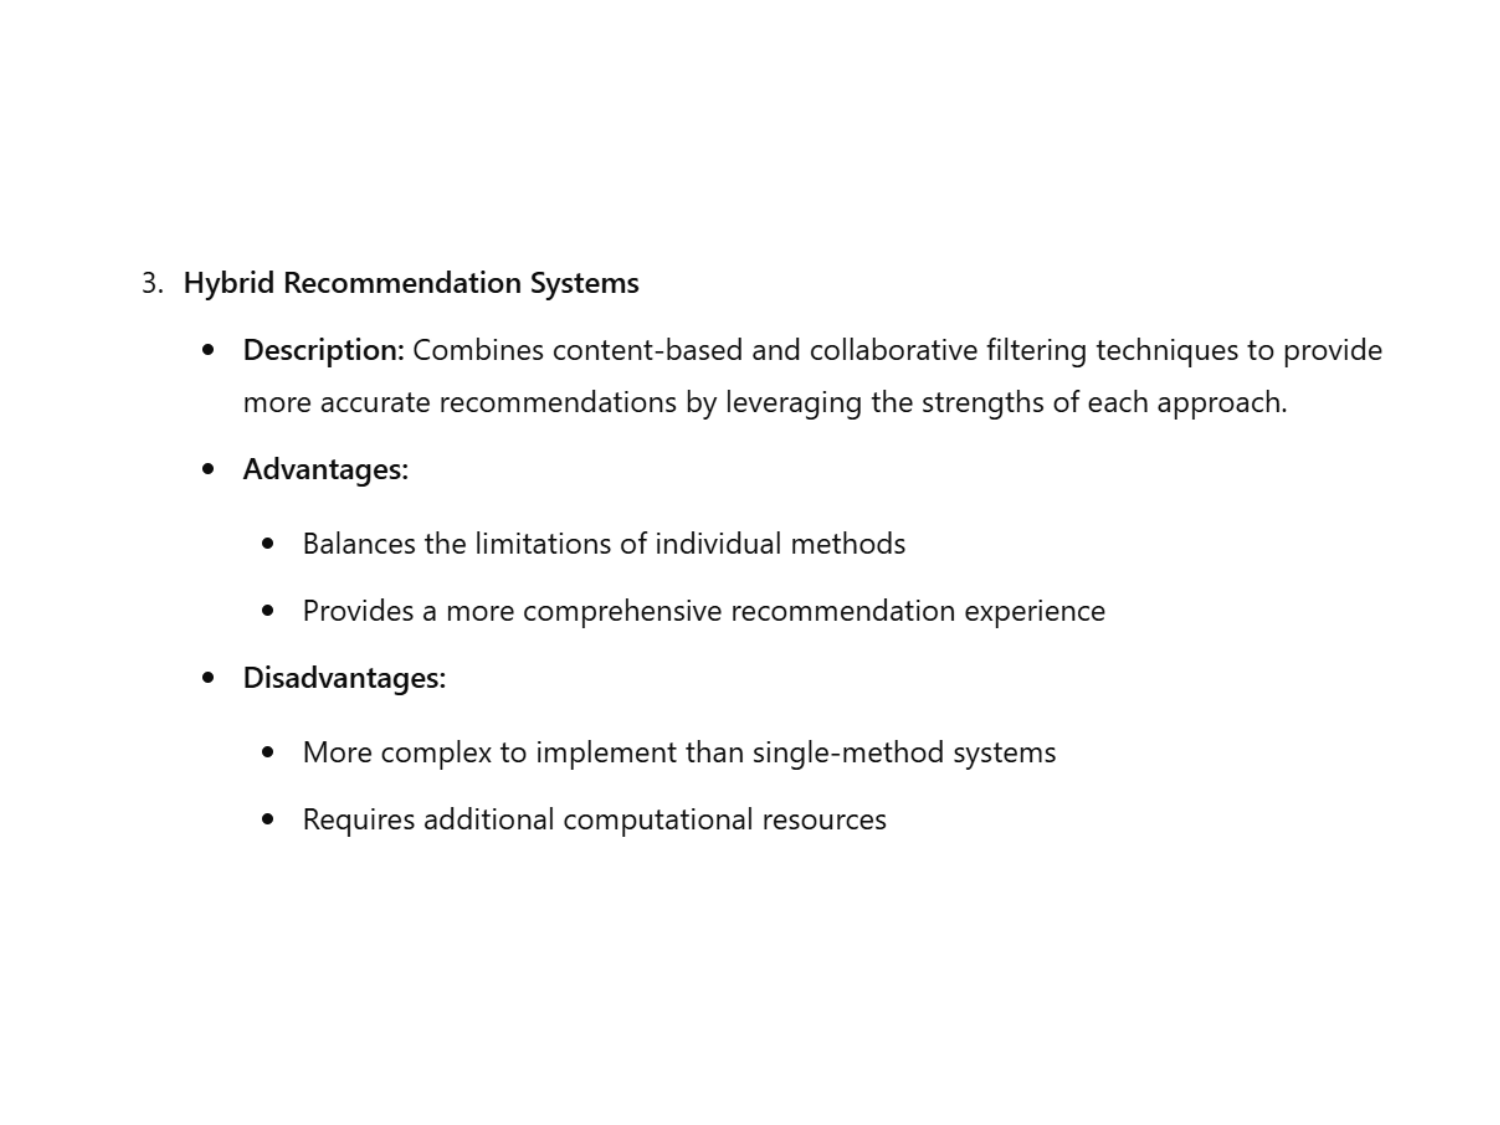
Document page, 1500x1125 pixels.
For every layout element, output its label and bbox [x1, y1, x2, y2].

picture [123, 256, 1396, 868]
